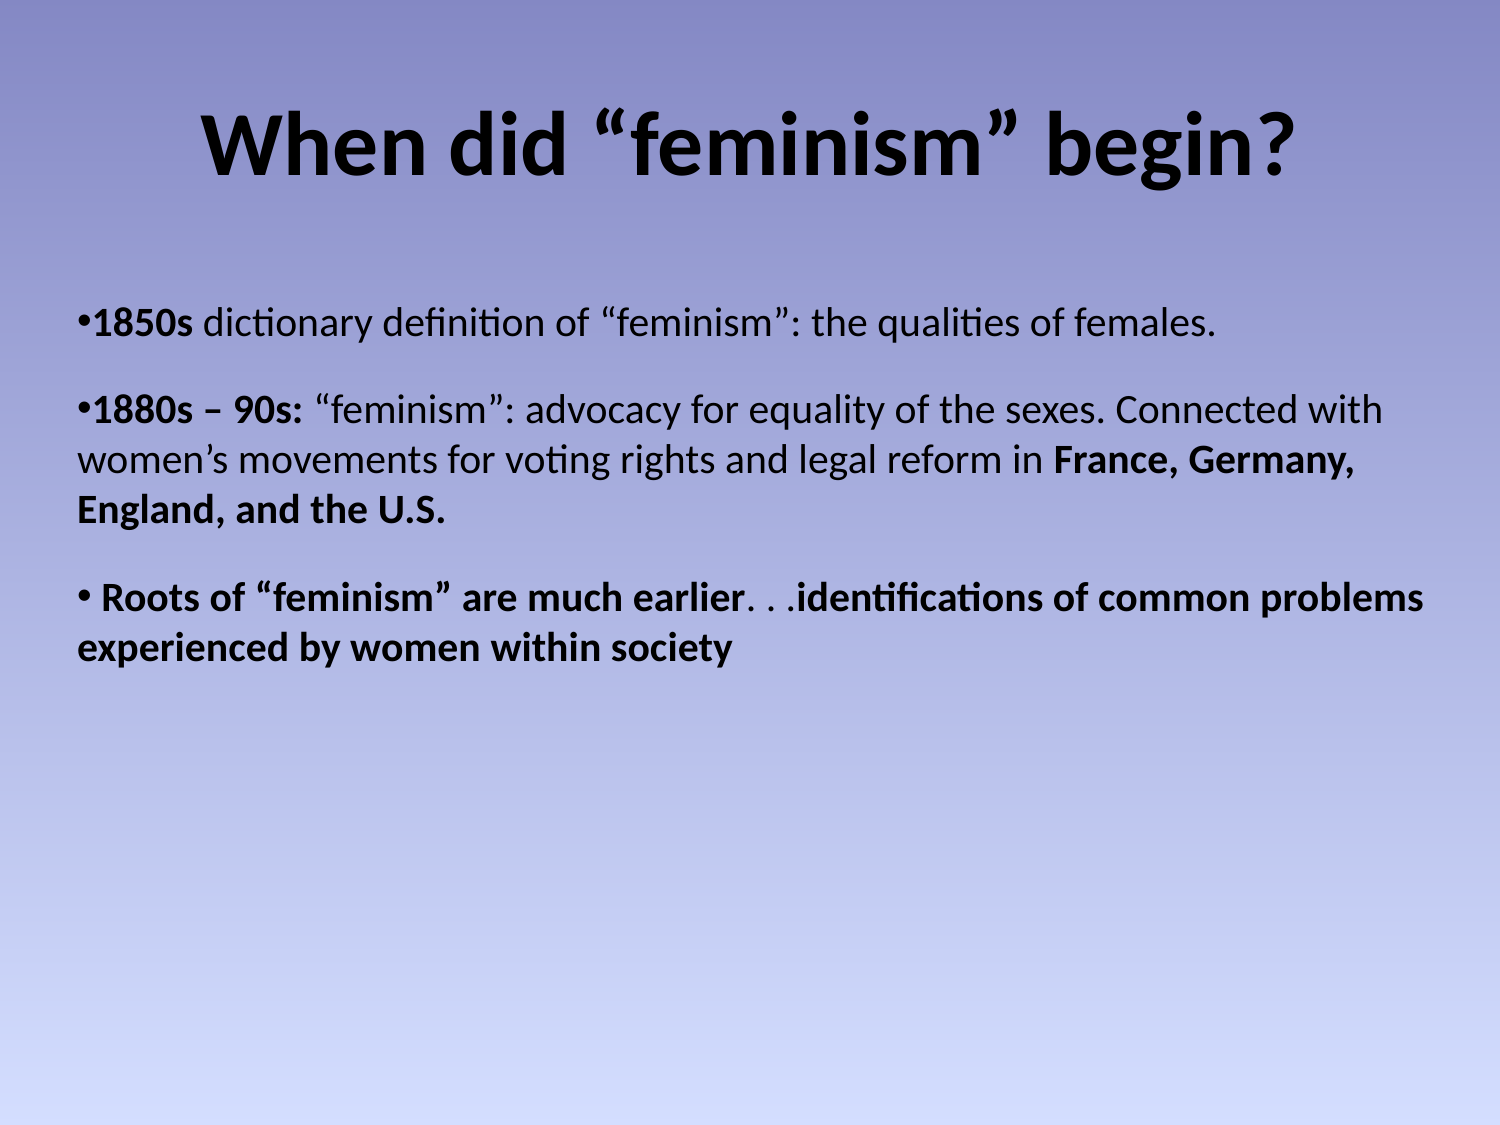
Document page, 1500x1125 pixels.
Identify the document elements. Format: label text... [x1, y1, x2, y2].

text_box 1850s dictionary definition of “feminism”: the qualities of females. 1880s – 90s: “feminism”: advocacy for equality of the sexes. Connected with women’s movements for voting rights and legal reform in France, Germany, England, and the U.S. Roots of “feminism” are much earlier. . .identifications of common problems experienced by women within society [62, 287, 1475, 765]
title When did “feminism” begin? [75, 45, 1425, 233]
